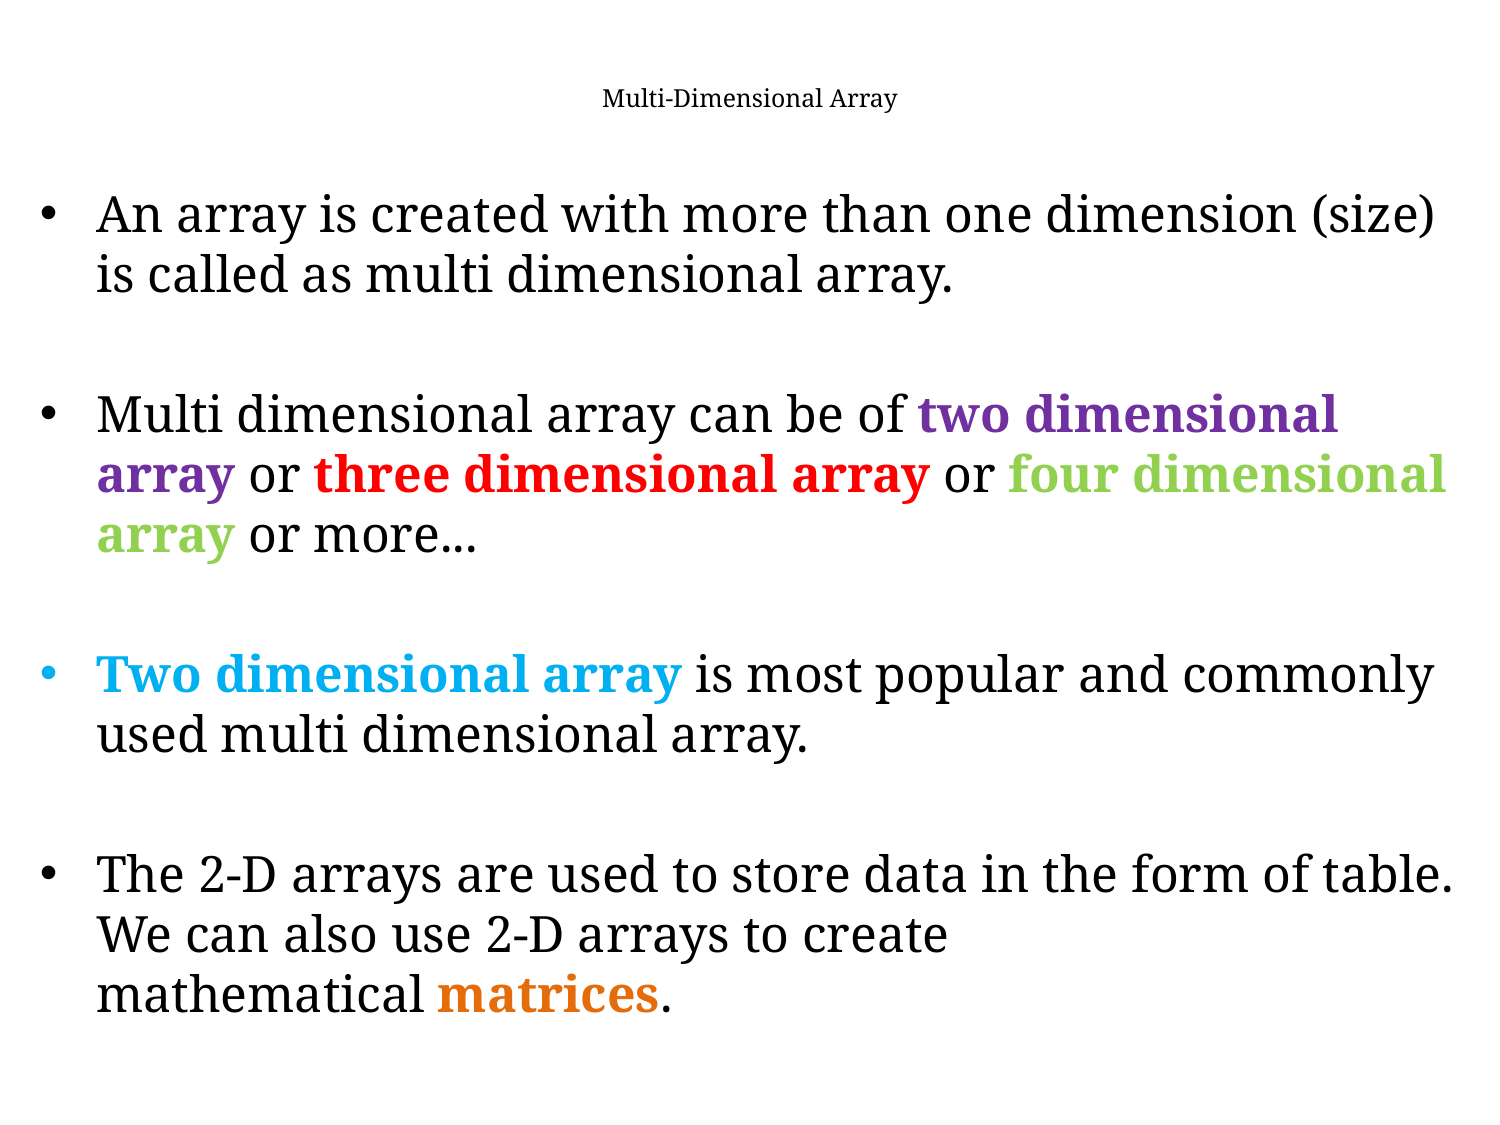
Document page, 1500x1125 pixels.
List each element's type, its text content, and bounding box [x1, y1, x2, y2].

list An array is created with more than one dimension (size) is called as multi dimensional array. Multi dimensional array can be of two dimensional array or three dimensional array or four dimensional array or more... Two dimensional array is most popular and commonly used multi dimensional array. The 2-D arrays are used to store data in the form of table. We can also use 2-D arrays to create mathematical matrices. [24, 174, 1475, 1075]
title Multi-Dimensional Array [75, 45, 1425, 150]
